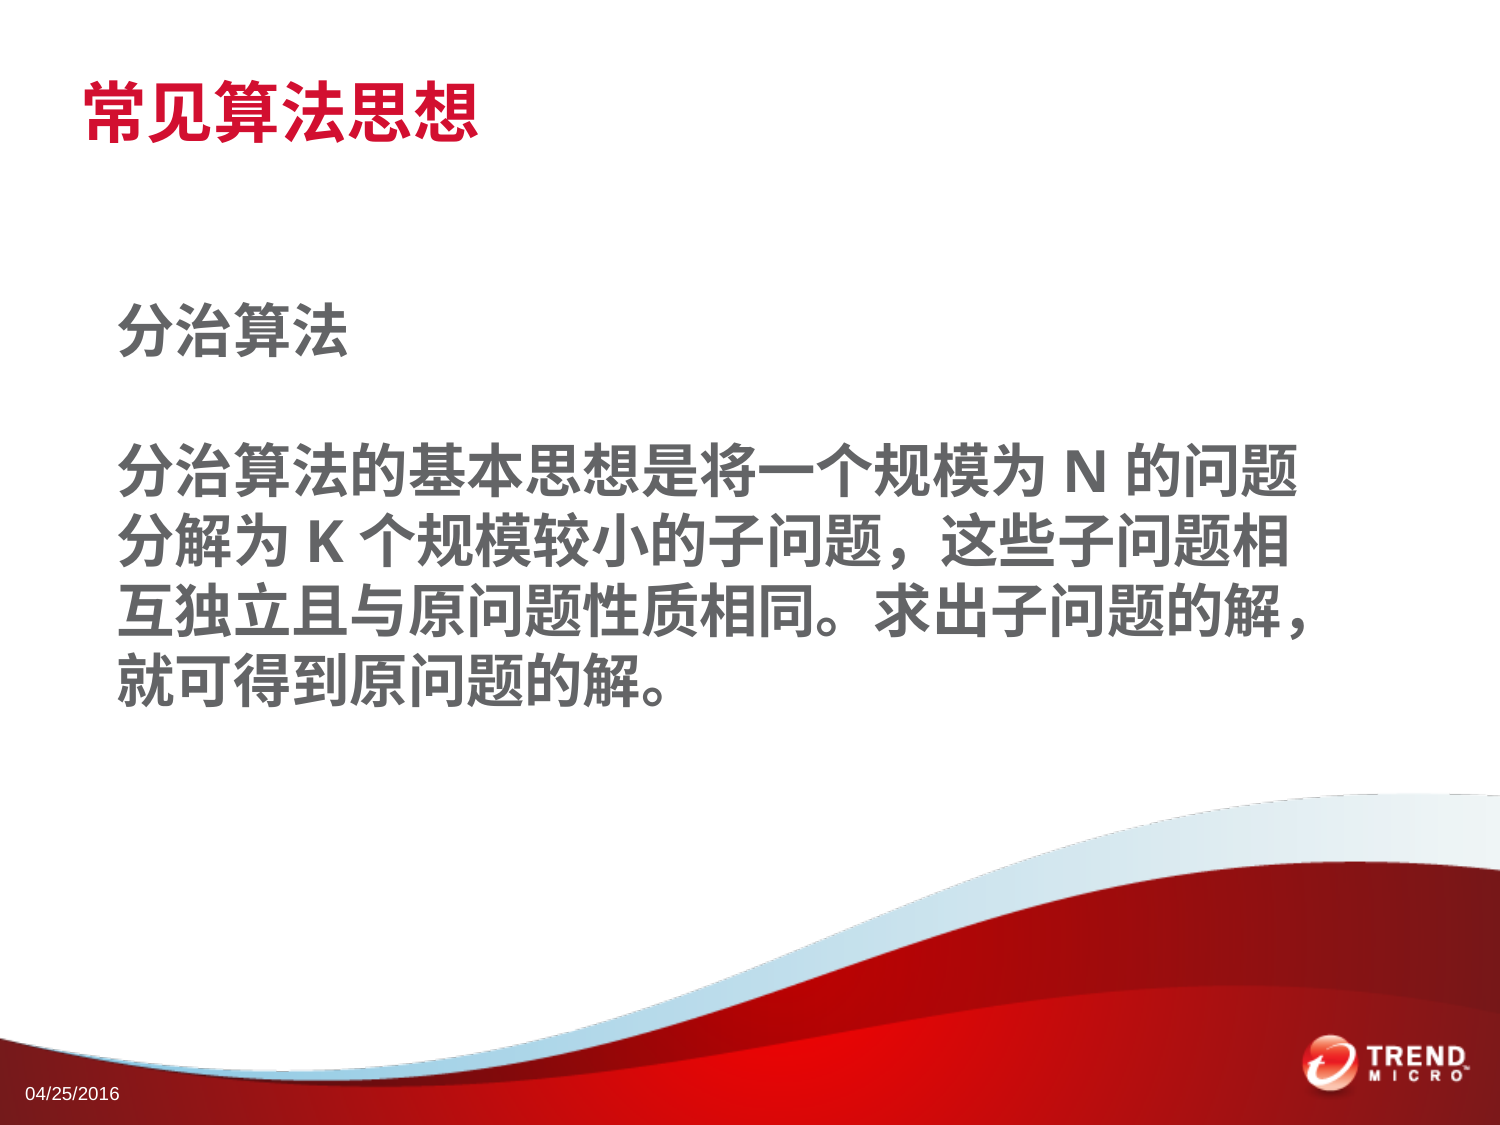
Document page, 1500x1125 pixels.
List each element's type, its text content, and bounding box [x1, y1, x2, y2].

title 常见算法思想 [64, 71, 1395, 188]
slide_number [10, 1073, 189, 1110]
text_box 分治算法 分治算法的基本思想是将一个规模为N的问题分解为K个规模较小的子问题，这些子问题相互独立且与原问题性质相同。求出子问题的解，就可得到原问题的解。 [102, 286, 1363, 722]
picture [0, 782, 1500, 1125]
